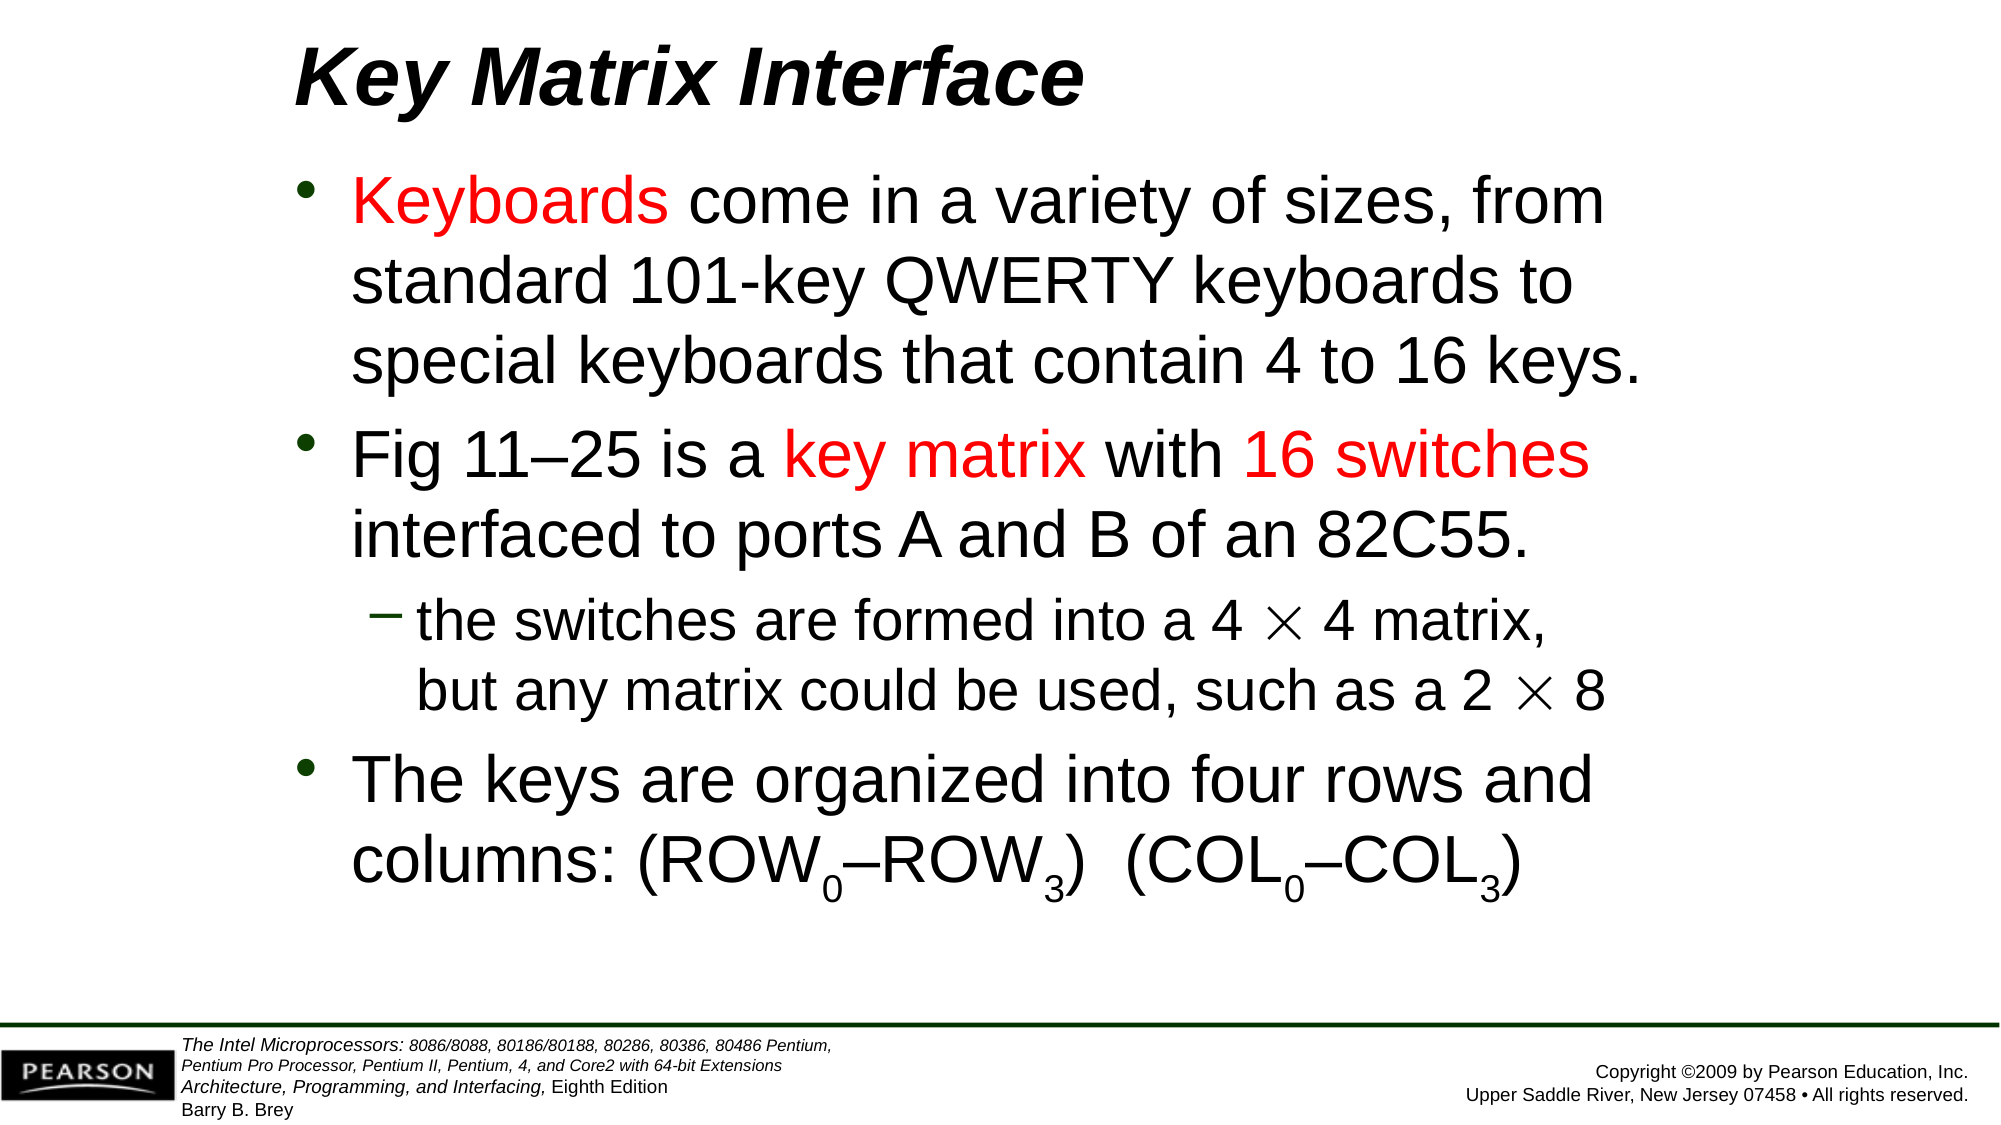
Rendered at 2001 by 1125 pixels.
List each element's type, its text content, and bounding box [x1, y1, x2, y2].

picture [0, 1049, 177, 1102]
list Keyboards come in a variety of sizes, from standard 101-key QWERTY keyboards to special keyboards that contain 4 to 16 keys. Fig 11–25 is a key matrix with 16 switches interfaced to ports A and B of an 82C55. the switches are formed into a 4  4 matrix, but any matrix could be used, such as a 2  8 The keys are organized into four rows and columns: (ROW0–ROW3) (COL0–COL3) [279, 149, 1743, 938]
title Key Matrix Interface [279, 14, 1743, 149]
